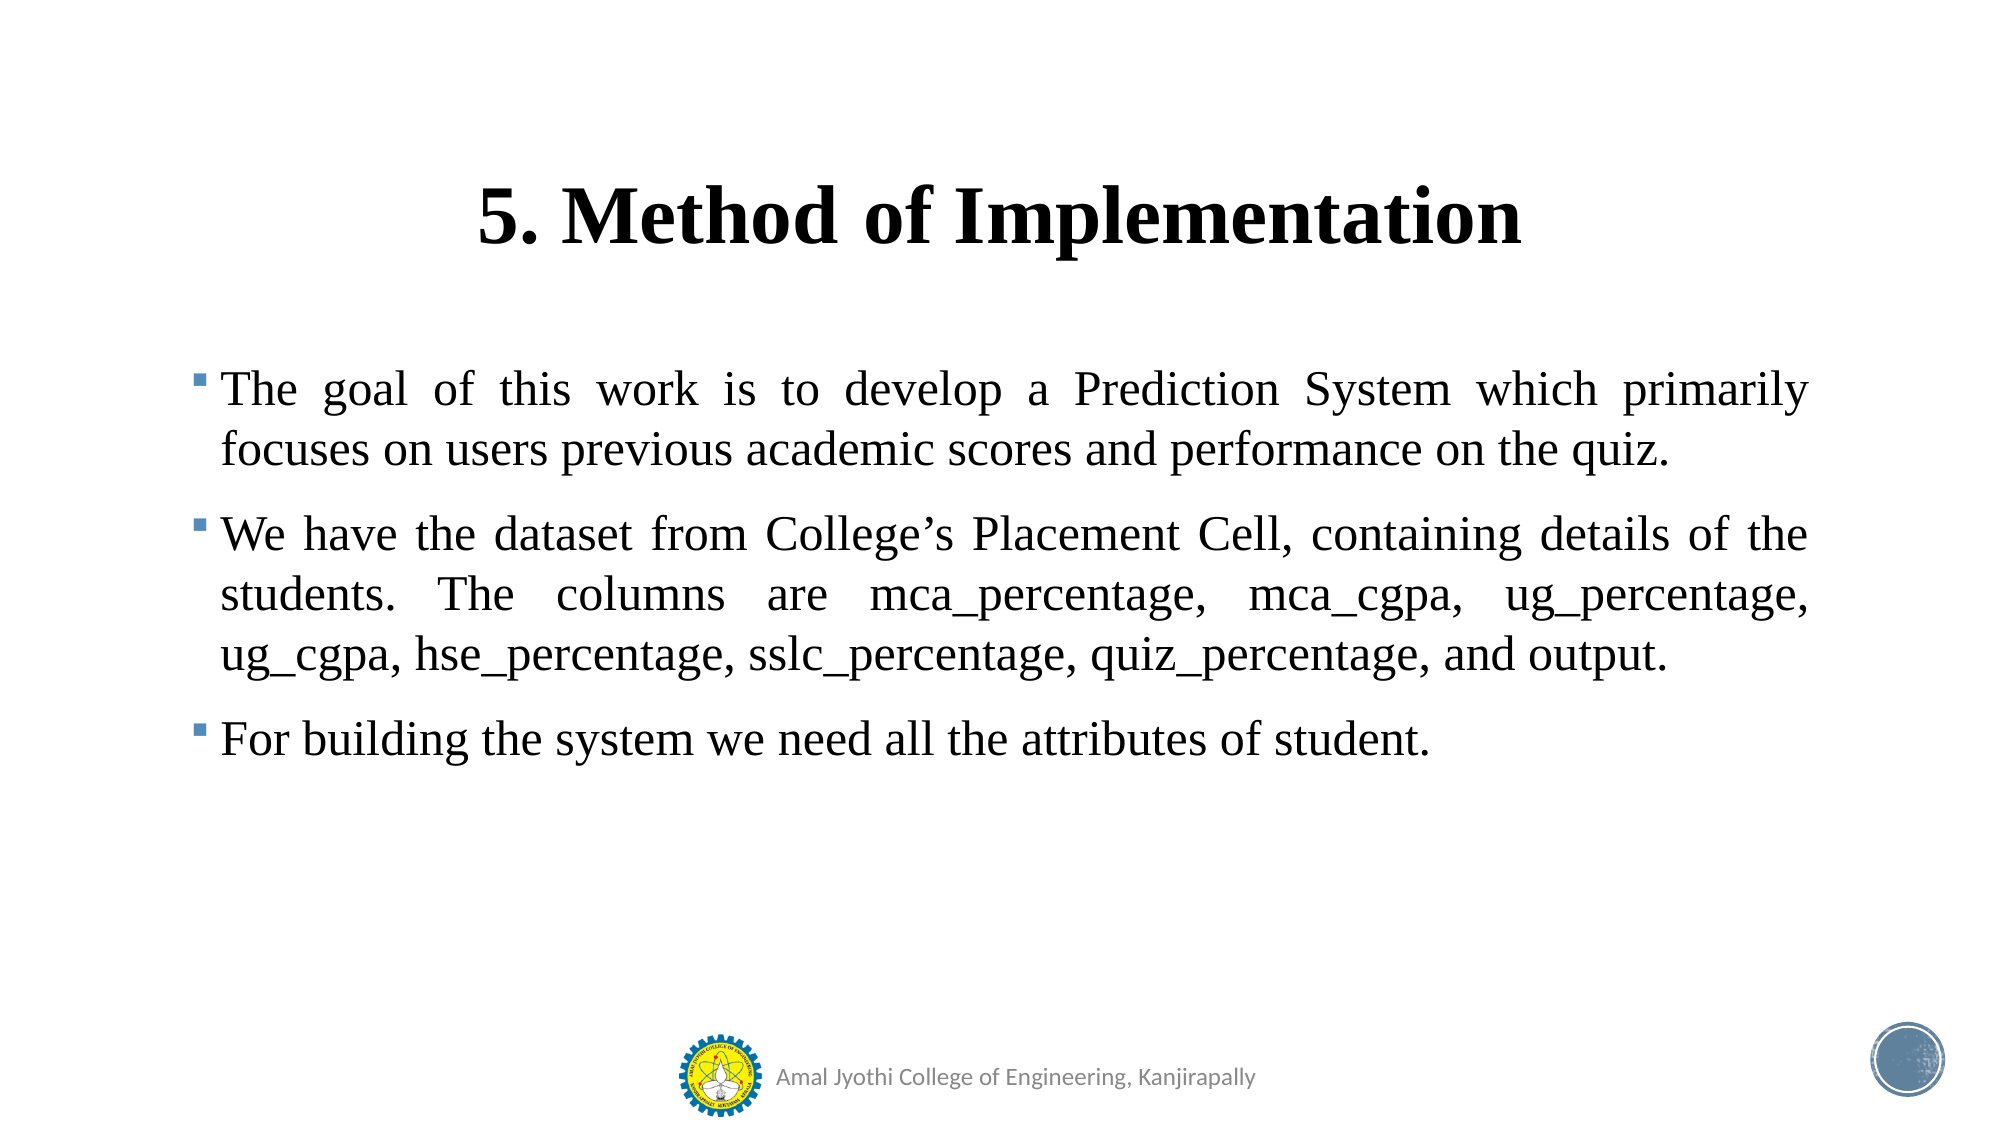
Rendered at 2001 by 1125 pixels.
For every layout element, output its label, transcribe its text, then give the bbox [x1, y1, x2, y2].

picture [679, 1034, 718, 1062]
list The goal of this work is to develop a Prediction System which primarily focuses on users previous academic scores and performance on the quiz. We have the dataset from College’s Placement Cell, containing details of the students. The columns are mca_percentage, mca_cgpa, ug_percentage, ug_cgpa, hse_percentage, sslc_percentage, quiz_percentage, and output. For building the system we need all the attributes of student. [175, 348, 1826, 1013]
picture [679, 1089, 710, 1117]
picture [688, 1043, 753, 1109]
picture [732, 1089, 762, 1117]
picture [724, 1034, 762, 1062]
title 5. Method of Implementation [175, 79, 1826, 344]
text_box Amal Jyothi College of Engineering, Kanjirapally [762, 1045, 1354, 1106]
